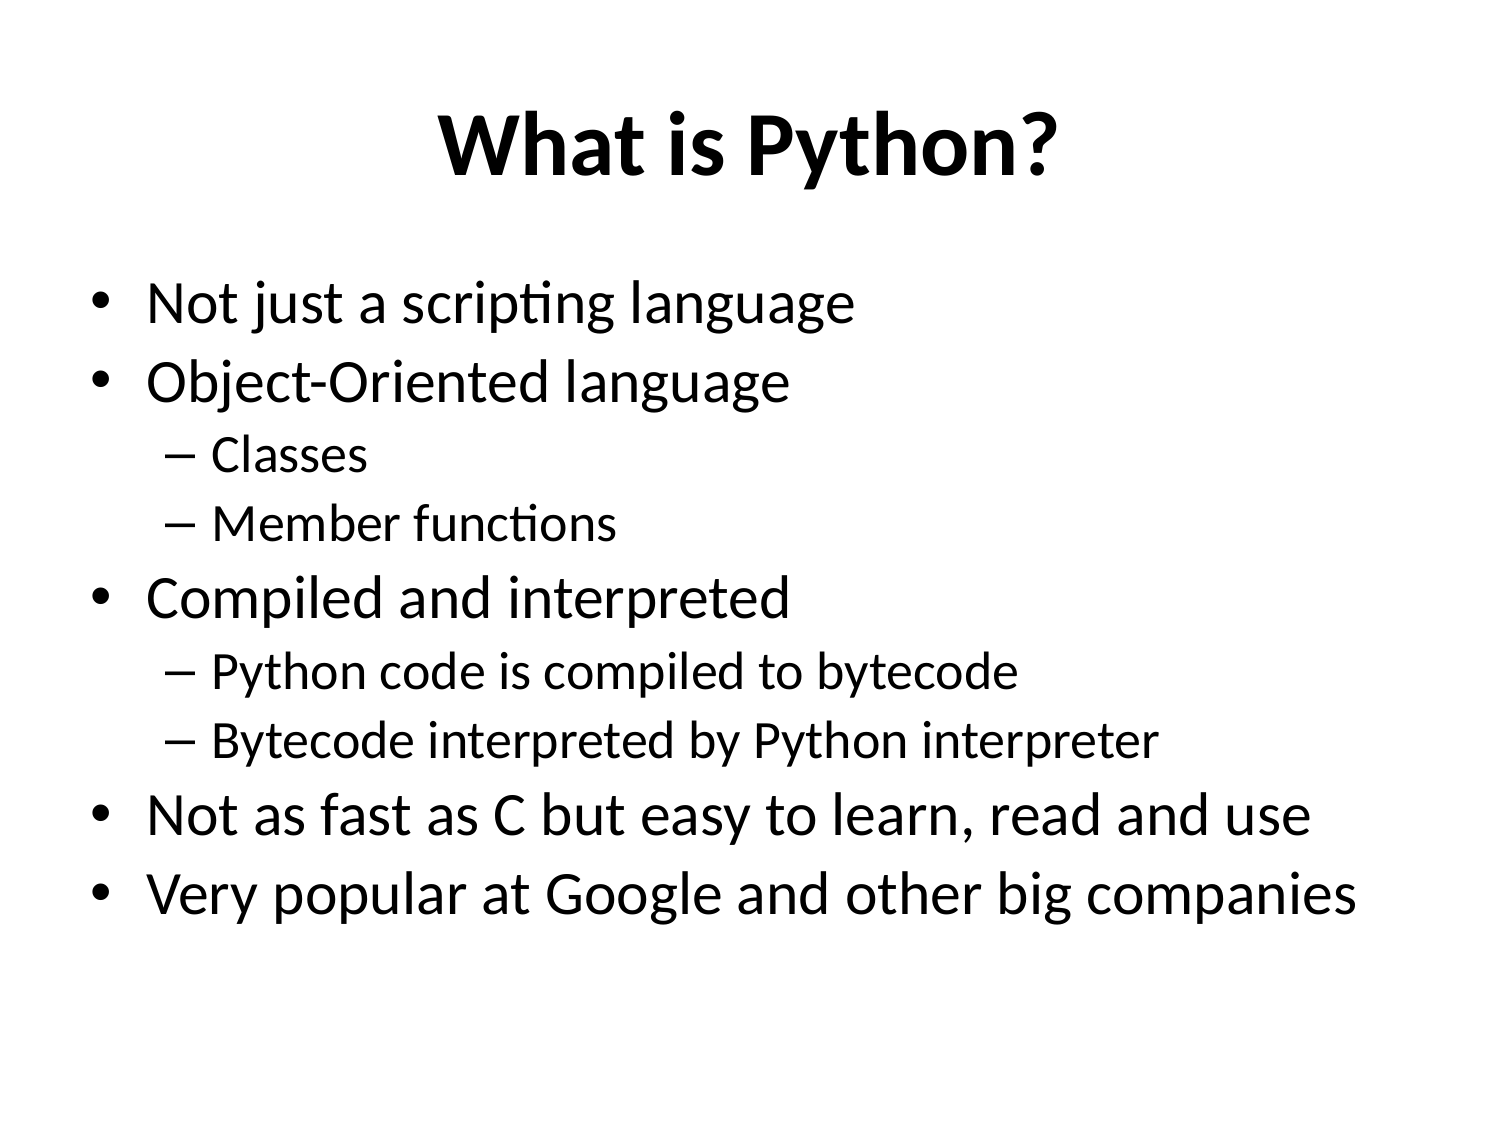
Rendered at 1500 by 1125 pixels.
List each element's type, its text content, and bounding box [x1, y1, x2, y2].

title What is Python? [75, 45, 1425, 233]
list Not just a scripting language Object-Oriented language Classes Member functions Compiled and interpreted Python code is compiled to bytecode Bytecode interpreted by Python interpreter Not as fast as C but easy to learn, read and use Very popular at Google and other big companies [75, 262, 1425, 1005]
